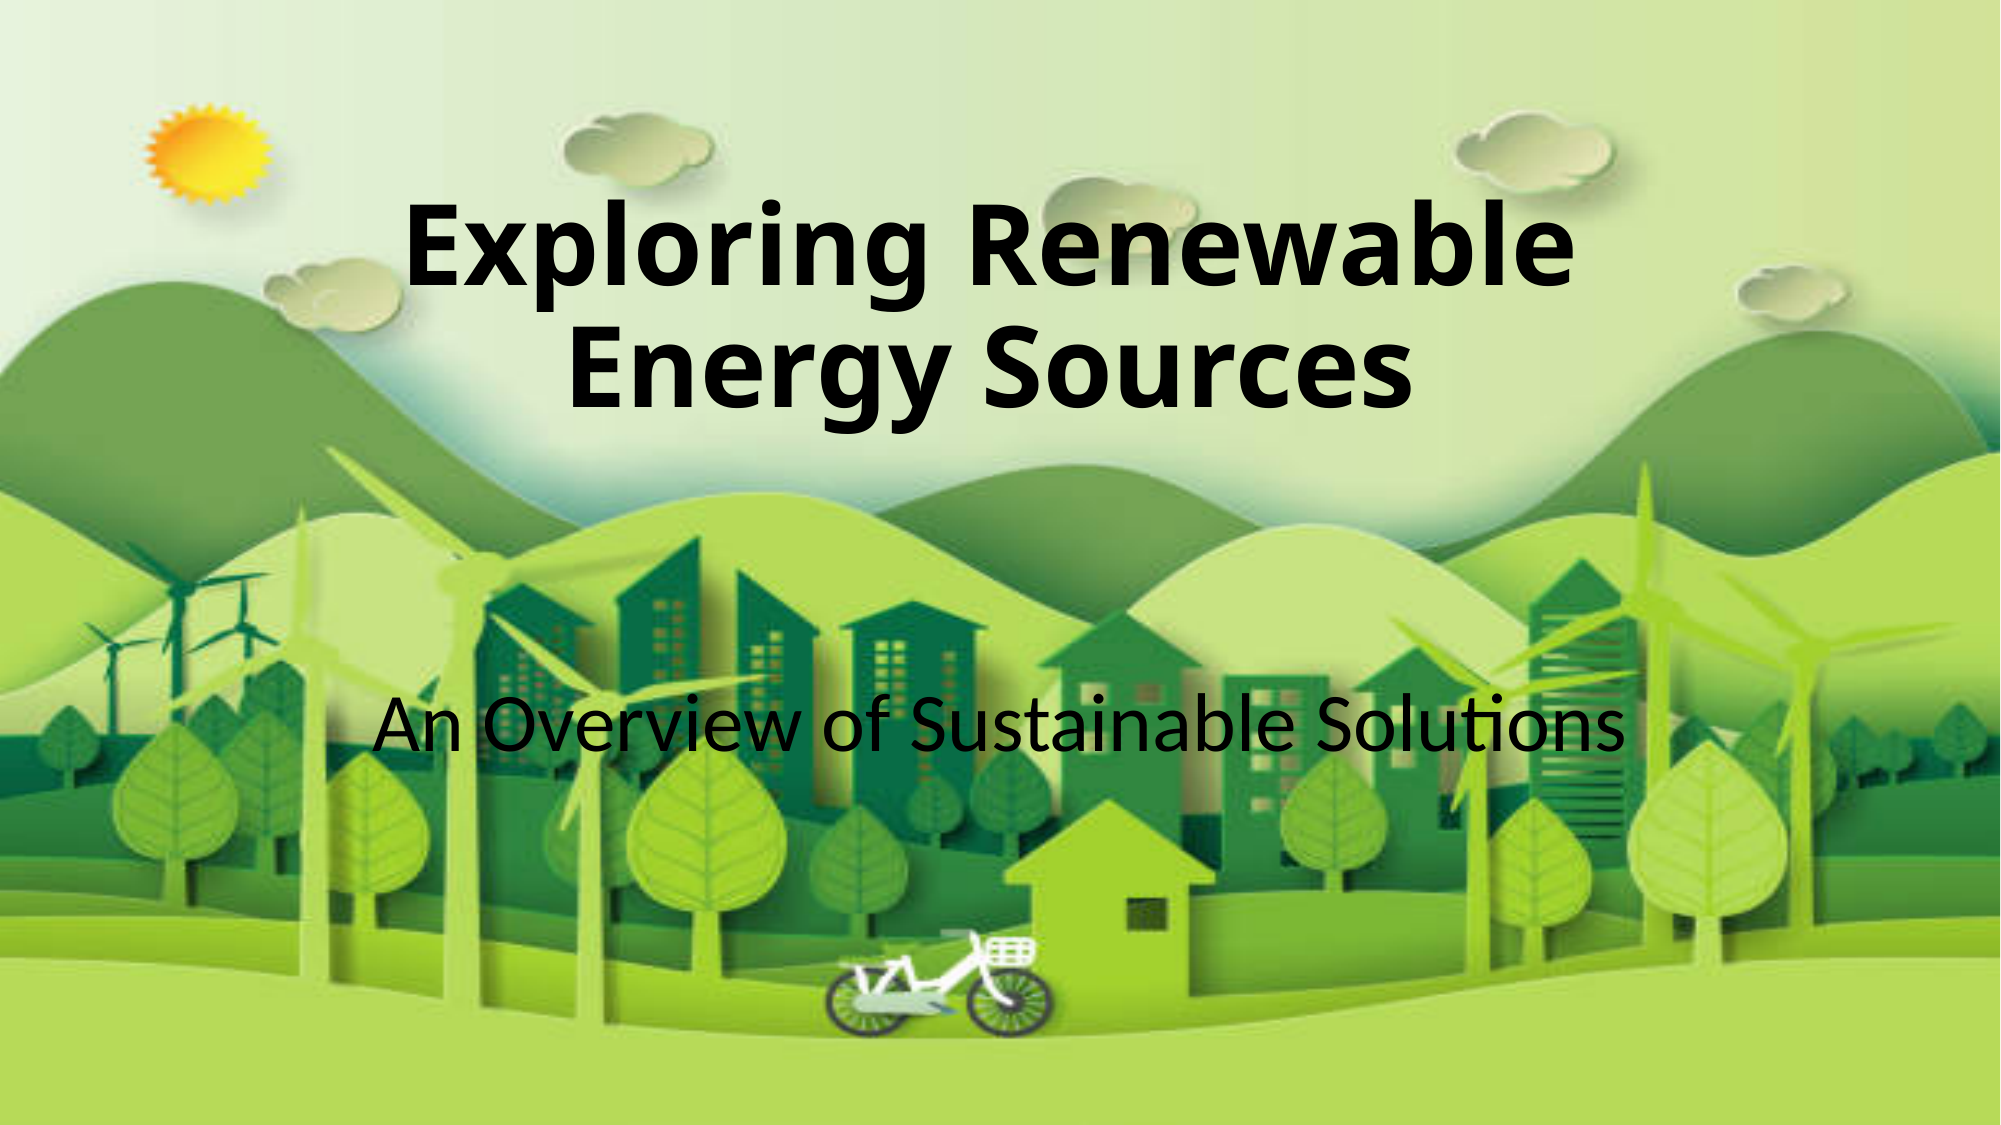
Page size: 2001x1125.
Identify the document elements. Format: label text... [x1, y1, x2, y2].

title Exploring Renewable Energy Sources [239, 47, 1740, 440]
picture [0, 0, 2001, 1125]
subtitle An Overview of Sustainable Solutions [249, 672, 1750, 944]
